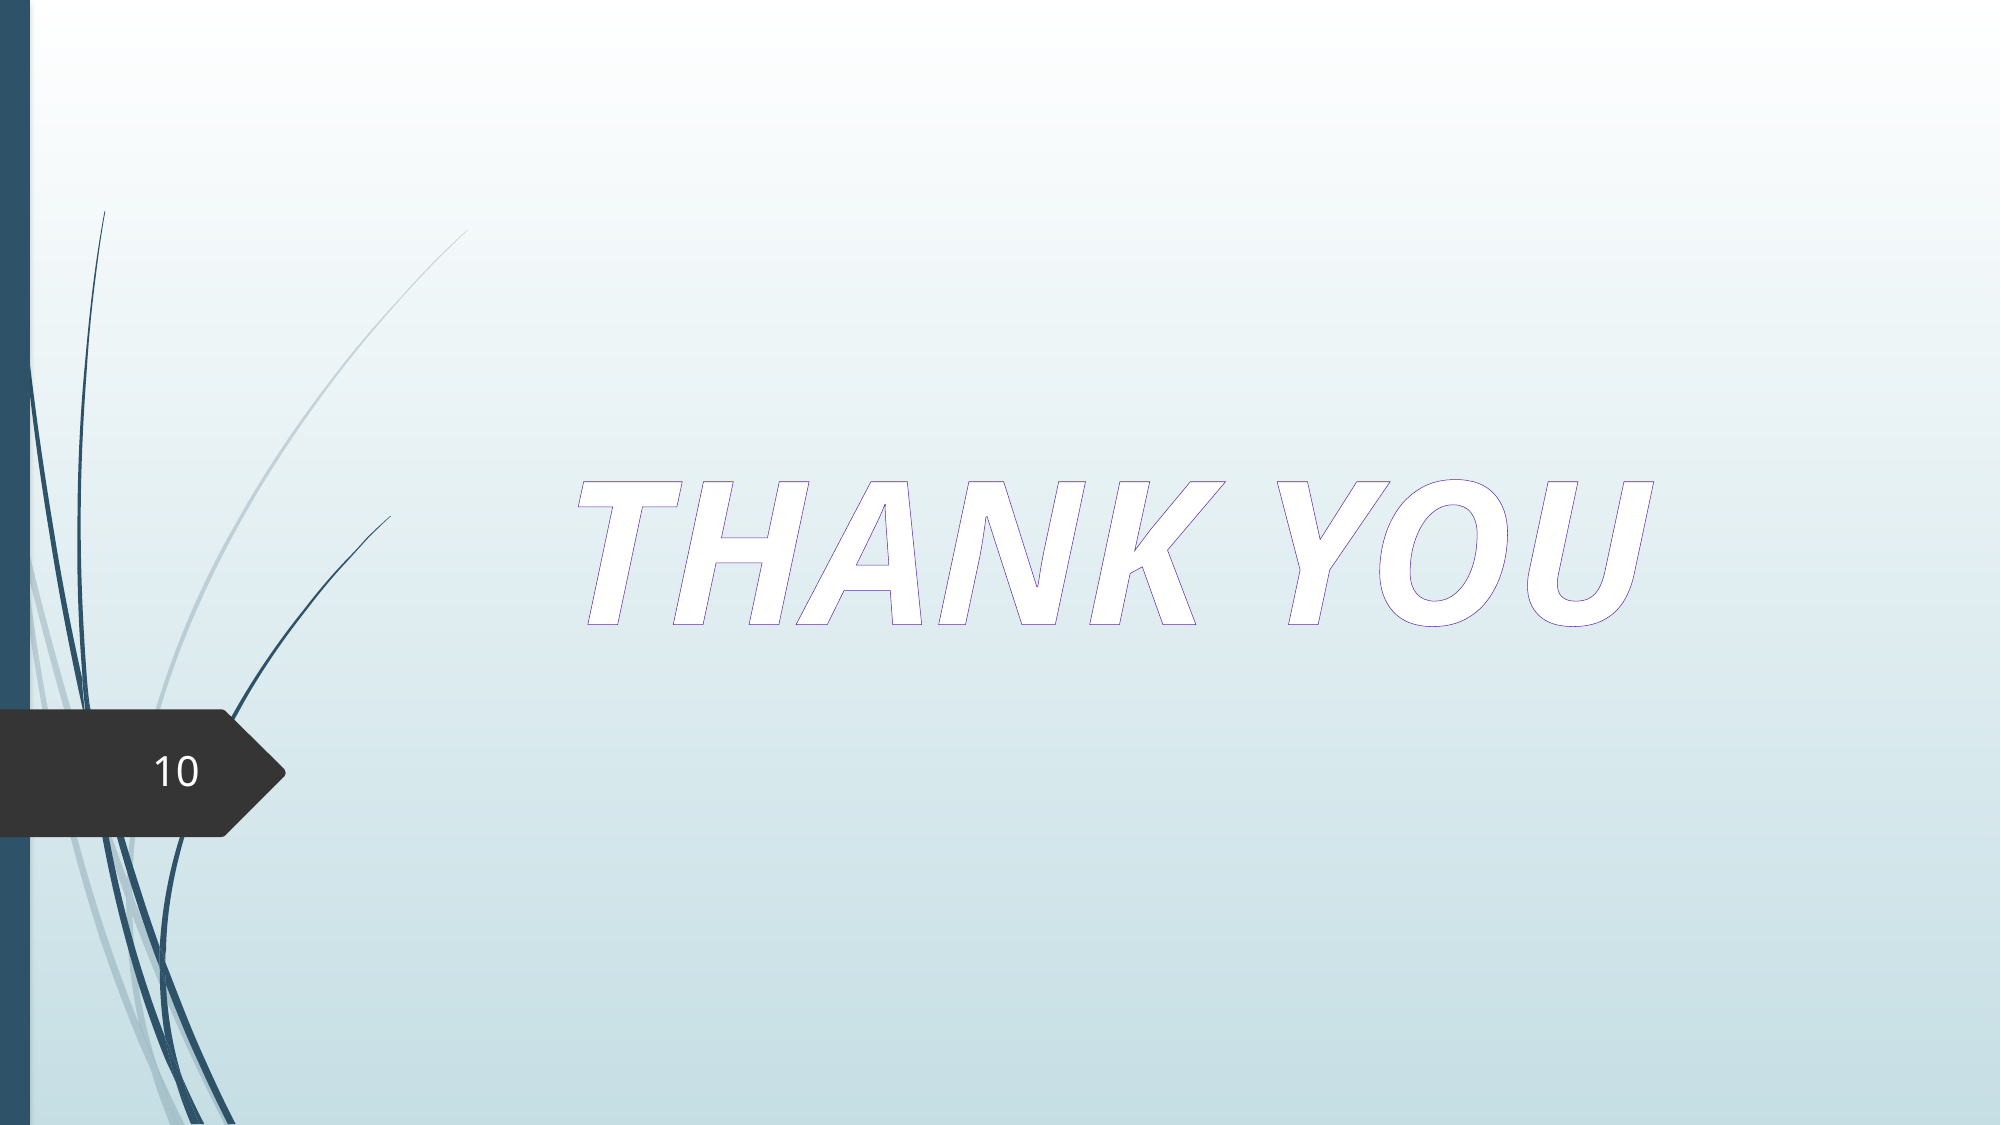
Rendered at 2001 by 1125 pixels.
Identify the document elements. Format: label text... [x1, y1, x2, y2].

slide_number 10 [87, 743, 216, 803]
text_box THANK YOU [515, 416, 1699, 672]
